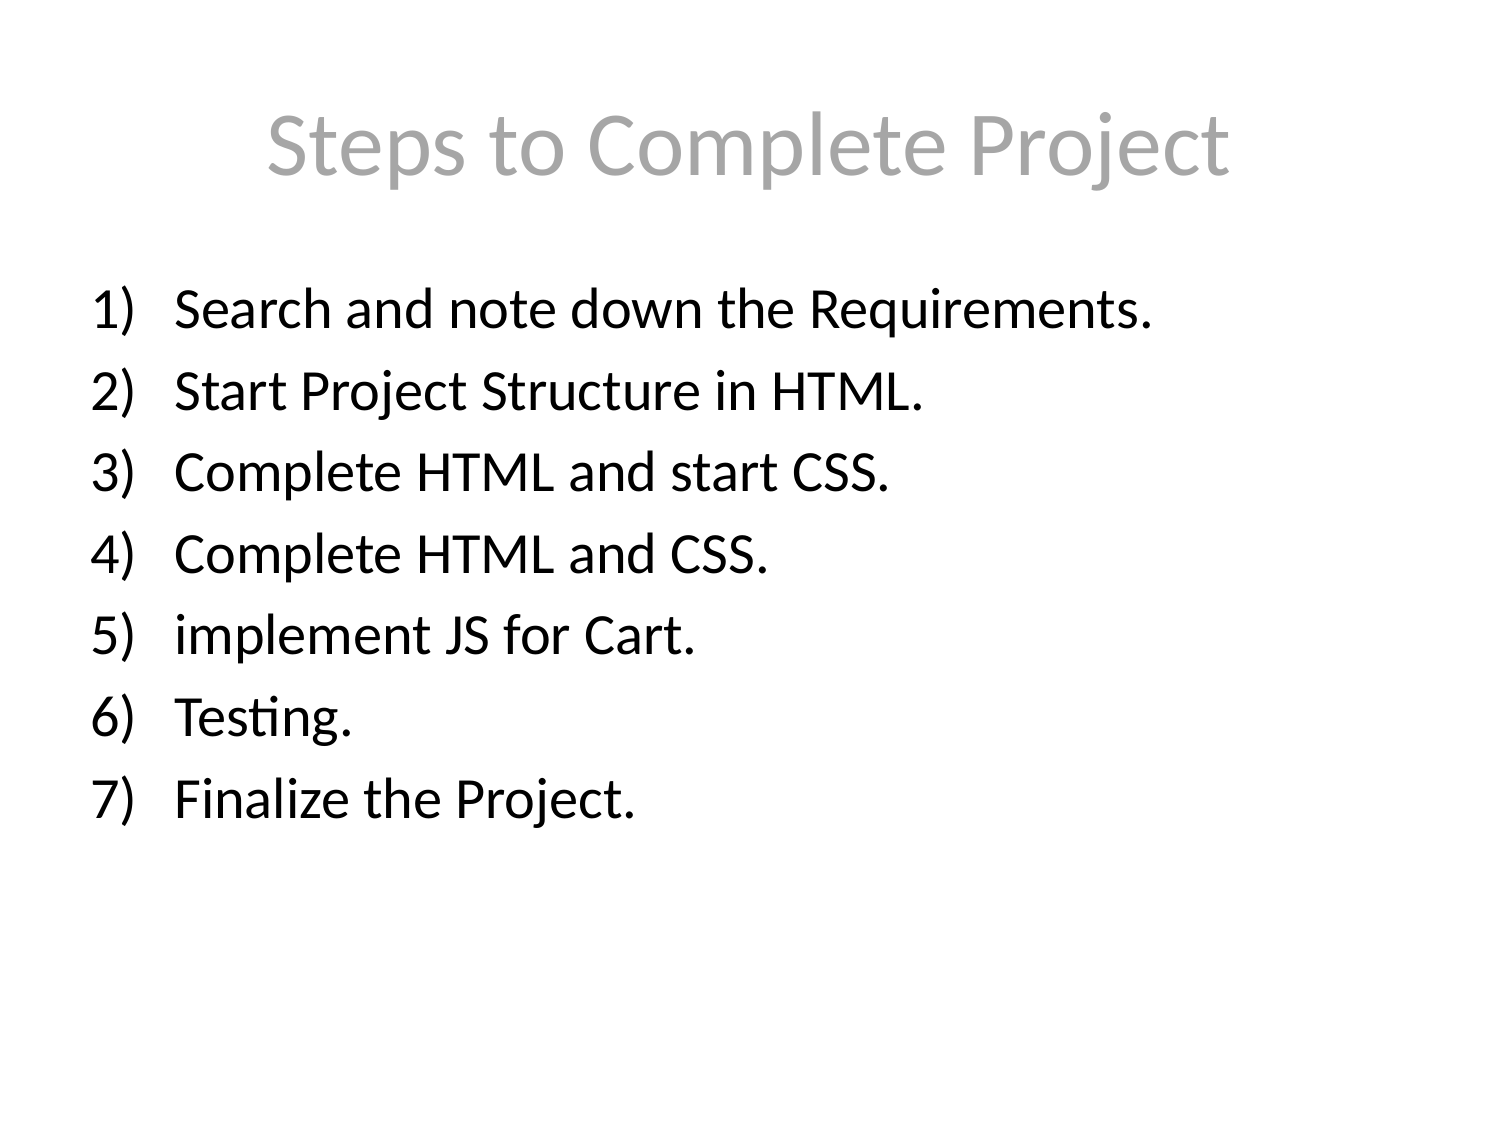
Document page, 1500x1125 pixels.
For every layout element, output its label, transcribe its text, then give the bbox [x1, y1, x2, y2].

title Steps to Complete Project [75, 45, 1425, 233]
list Search and note down the Requirements. Start Project Structure in HTML. Complete HTML and start CSS. Complete HTML and CSS. implement JS for Cart. Testing. Finalize the Project. [75, 262, 1425, 1005]
